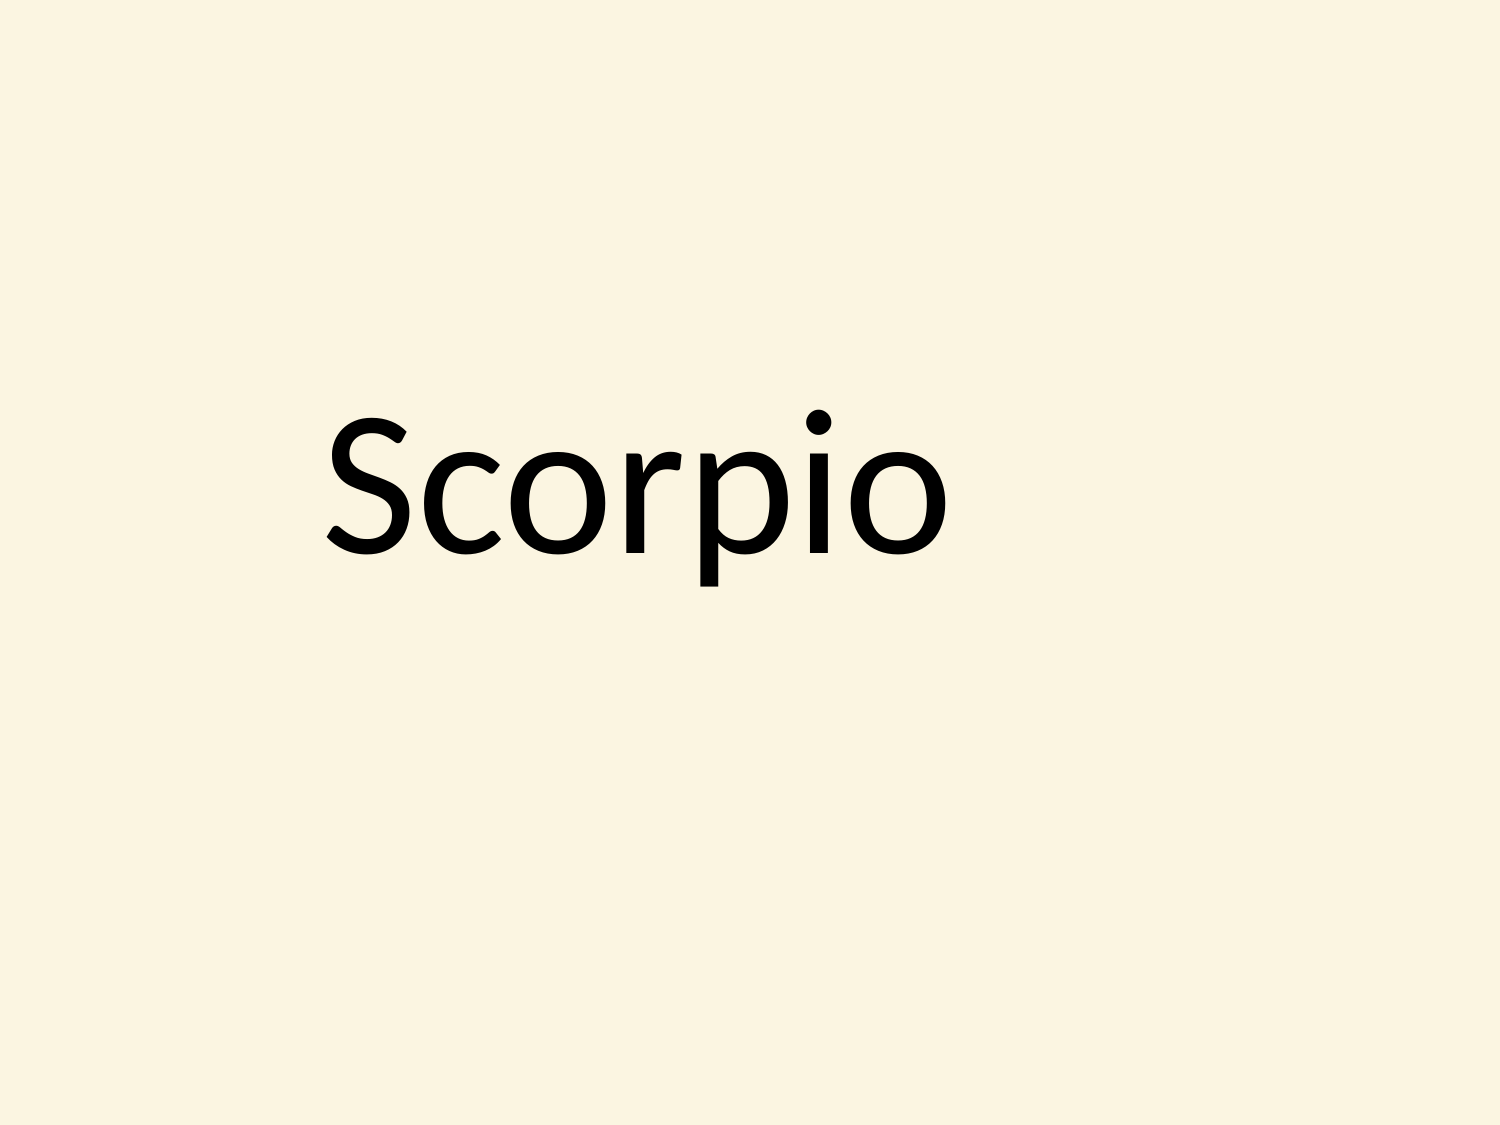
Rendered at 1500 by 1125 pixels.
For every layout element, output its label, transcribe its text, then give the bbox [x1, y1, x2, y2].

title Scorpio [0, 349, 1275, 591]
